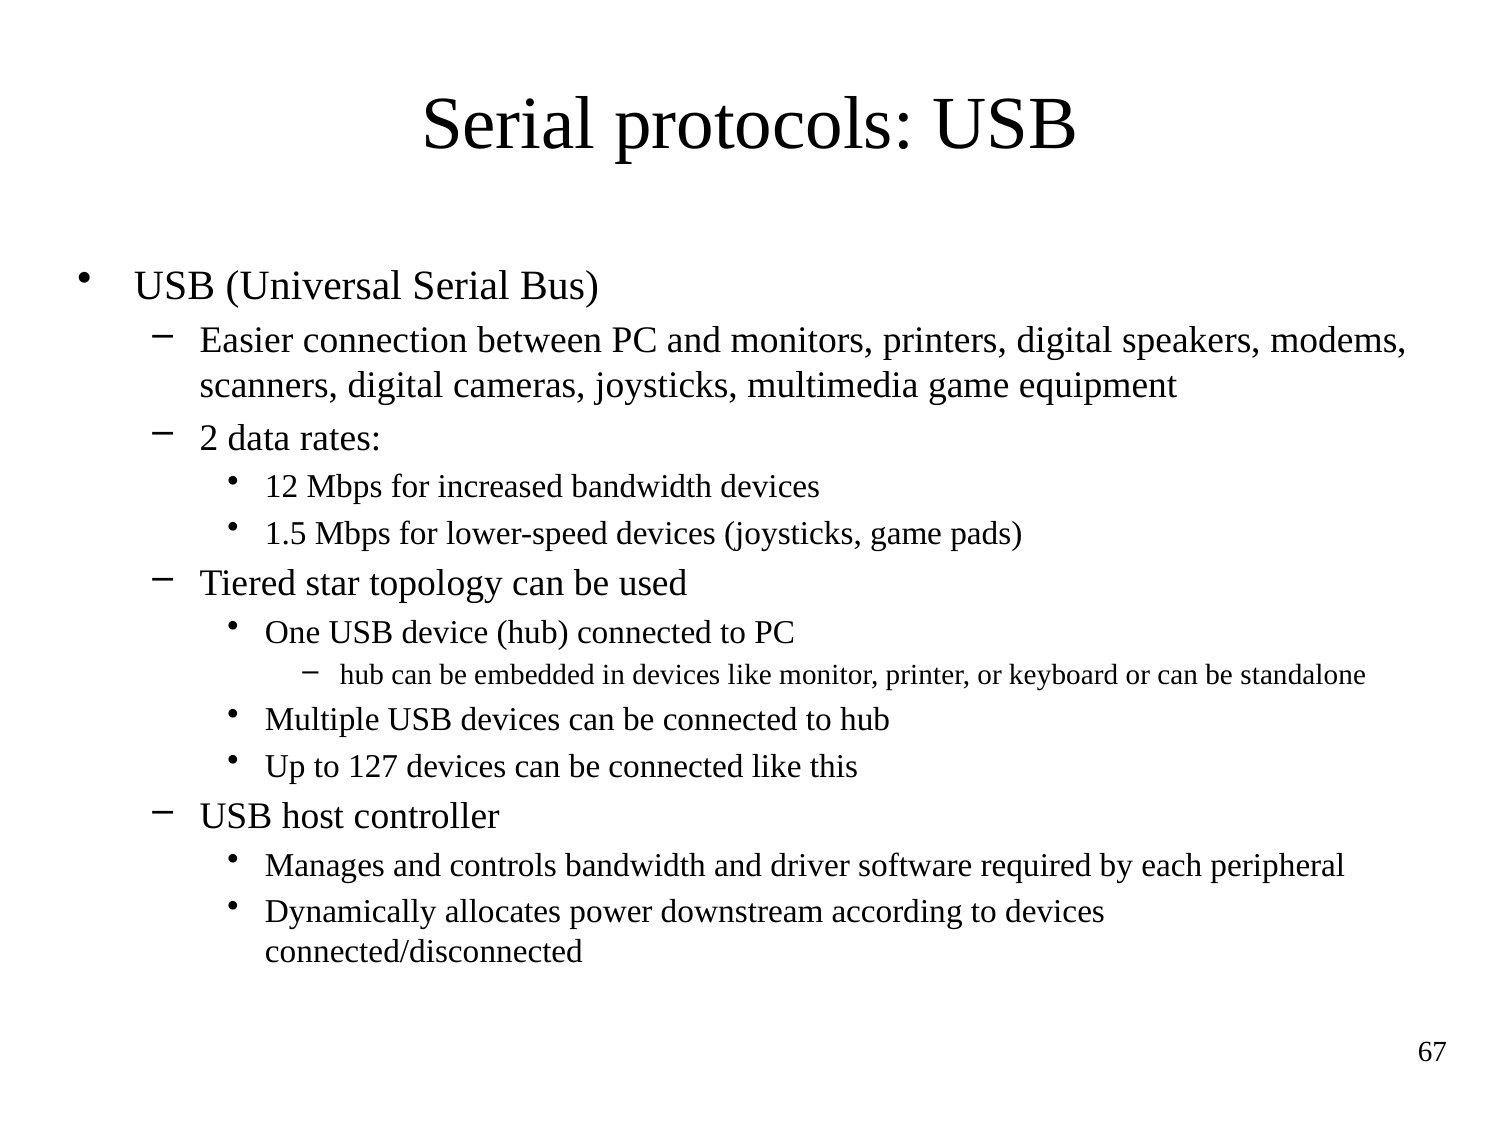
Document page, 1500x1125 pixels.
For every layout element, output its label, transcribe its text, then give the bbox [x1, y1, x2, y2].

list USB (Universal Serial Bus) Easier connection between PC and monitors, printers, digital speakers, modems, scanners, digital cameras, joysticks, multimedia game equipment 2 data rates: 12 Mbps for increased bandwidth devices 1.5 Mbps for lower-speed devices (joysticks, game pads) Tiered star topology can be used One USB device (hub) connected to PC hub can be embedded in devices like monitor, printer, or keyboard or can be standalone Multiple USB devices can be connected to hub Up to 127 devices can be connected like this USB host controller Manages and controls bandwidth and driver software required by each peripheral Dynamically allocates power downstream according to devices connected/disconnected [62, 249, 1438, 988]
slide_number 67 [1311, 1024, 1463, 1101]
title Serial protocols: USB [62, 24, 1438, 213]
